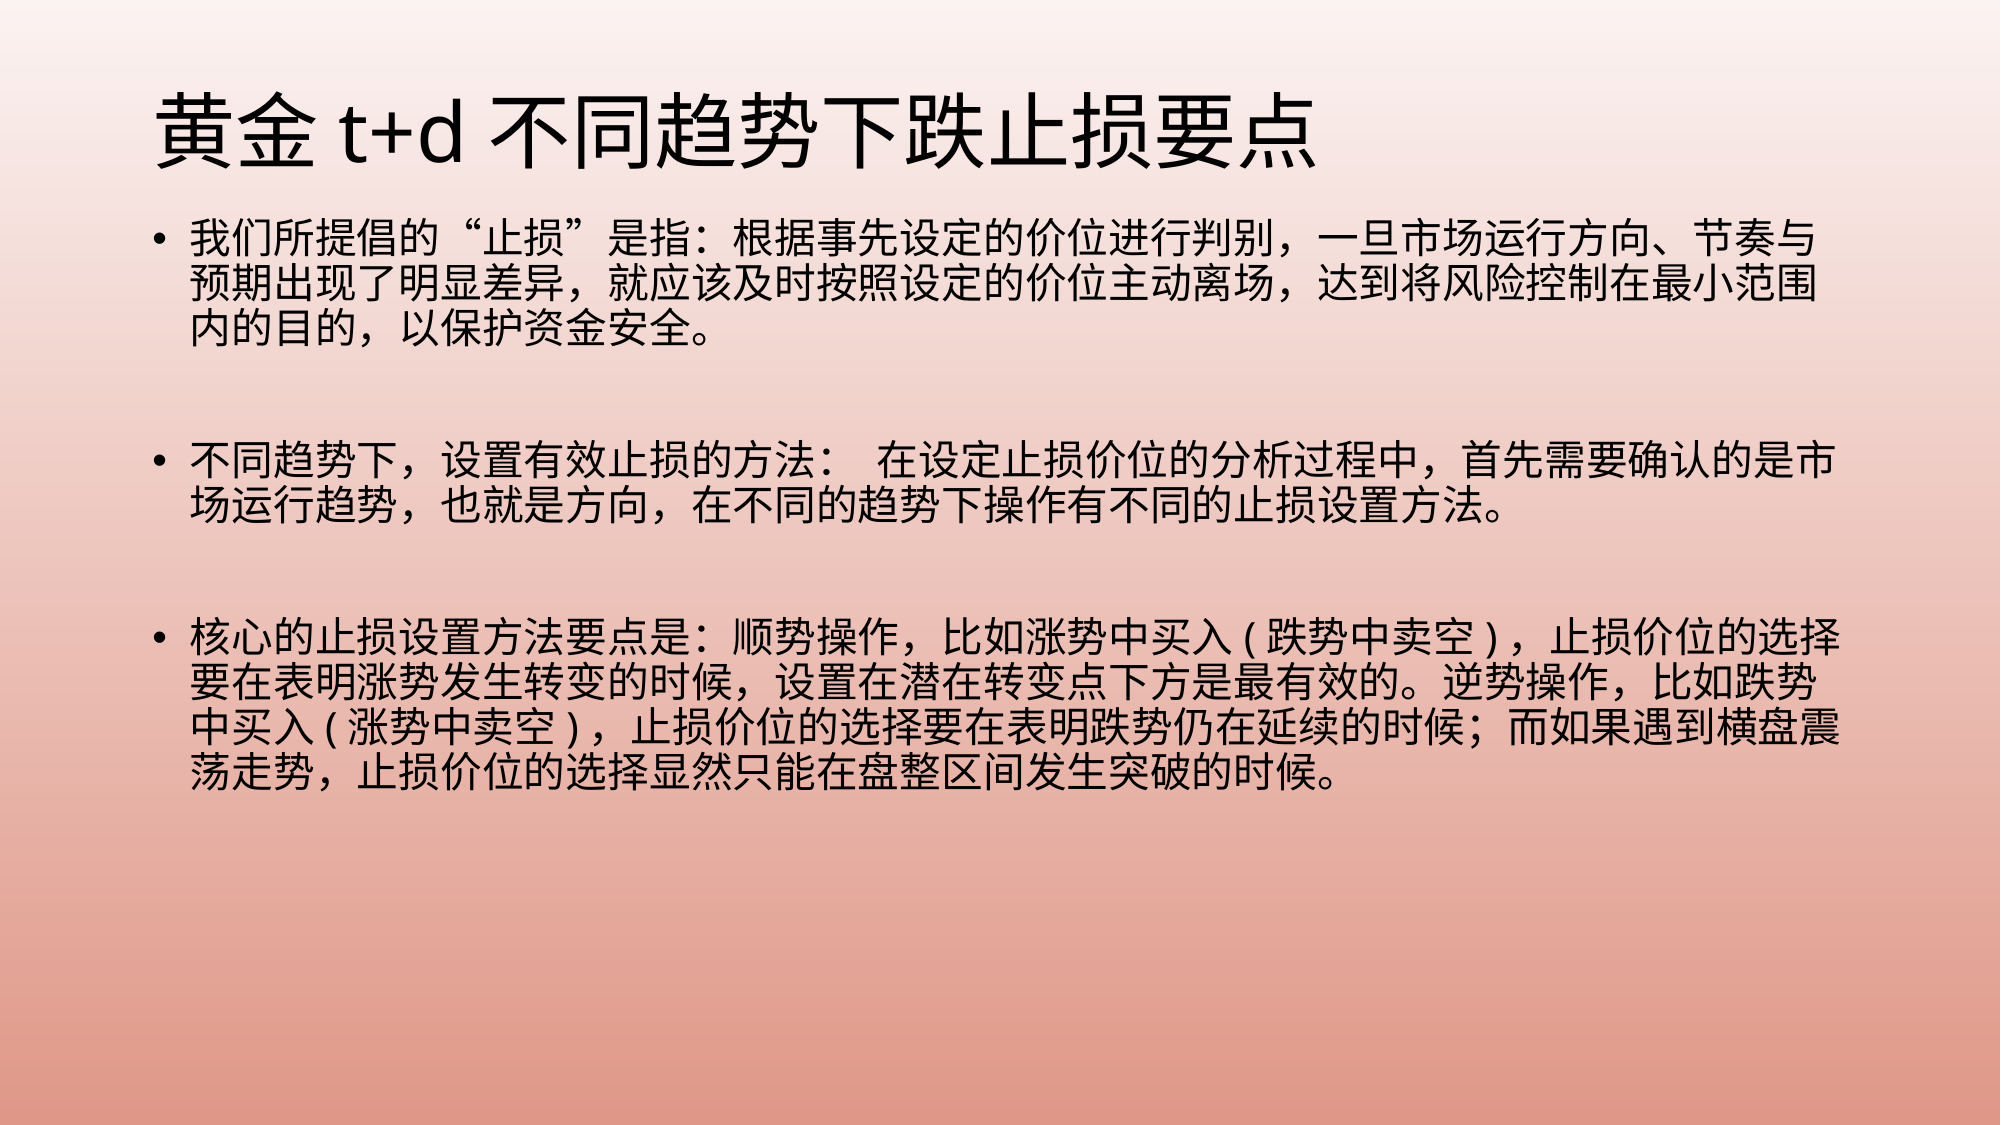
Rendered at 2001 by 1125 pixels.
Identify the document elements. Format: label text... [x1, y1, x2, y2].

list 我们所提倡的“止损”是指：根据事先设定的价位进行判别，一旦市场运行方向、节奏与预期出现了明显差异，就应该及时按照设定的价位主动离场，达到将风险控制在最小范围内的目的，以保护资金安全。 不同趋势下，设置有效止损的方法： 在设定止损价位的分析过程中，首先需要确认的是市场运行趋势，也就是方向，在不同的趋势下操作有不同的止损设置方法。 核心的止损设置方法要点是：顺势操作，比如涨势中买入(跌势中卖空)，止损价位的选择要在表明涨势发生转变的时候，设置在潜在转变点下方是最有效的。逆势操作，比如跌势中买入(涨势中卖空)，止损价位的选择要在表明跌势仍在延续的时候；而如果遇到横盘震荡走势，止损价位的选择显然只能在盘整区间发生突破的时候。 [137, 210, 1863, 1014]
title 黄金t+d不同趋势下跌止损要点 [137, 59, 1863, 210]
